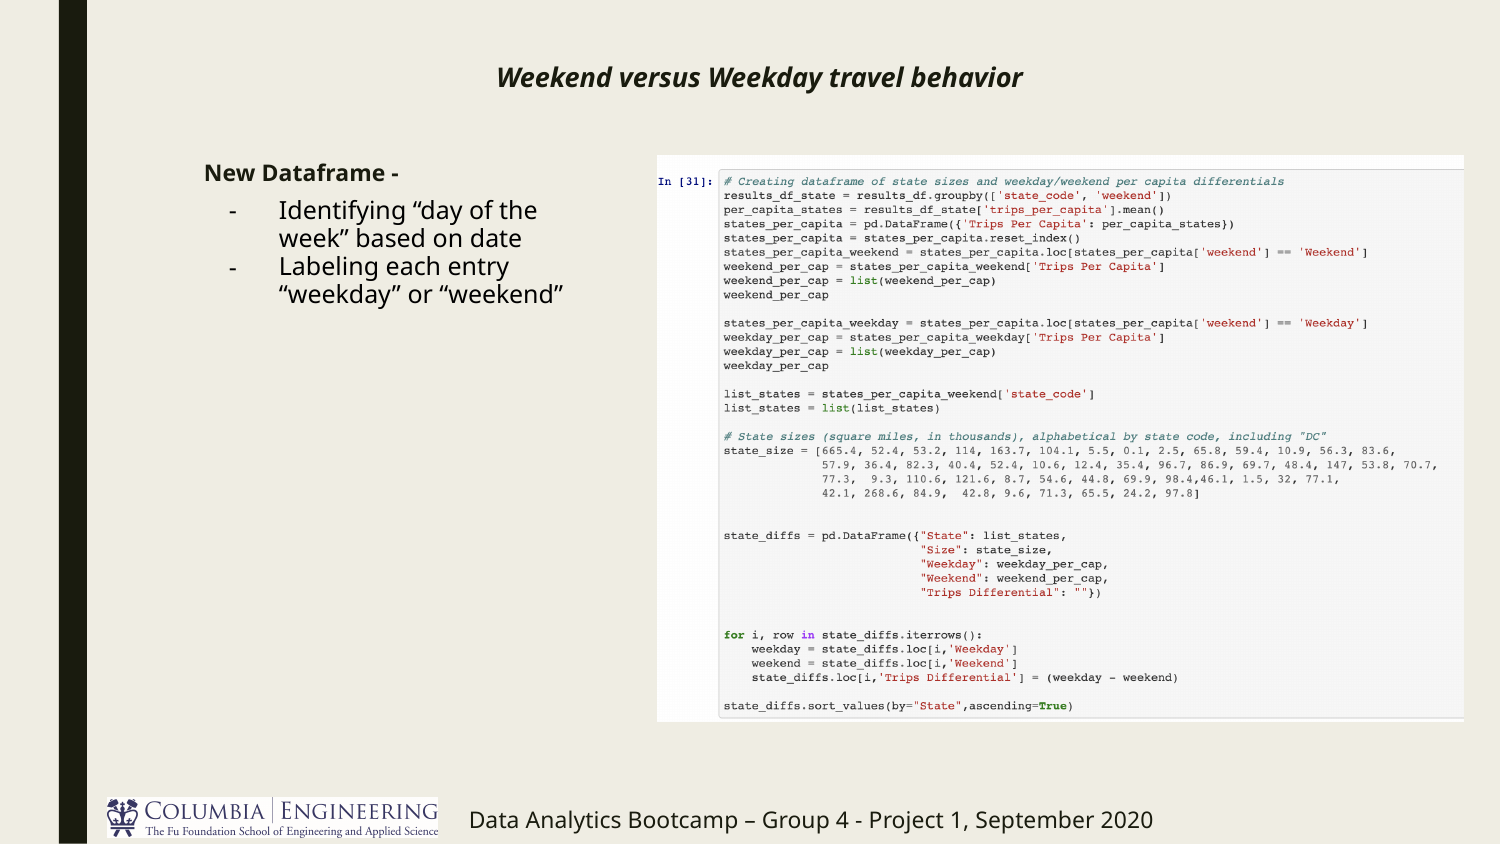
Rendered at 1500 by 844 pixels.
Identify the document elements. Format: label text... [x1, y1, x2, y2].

footer Data Analytics Bootcamp – Group 4 - Project 1, September 2020 [457, 793, 1231, 844]
text_box [128, 106, 1391, 219]
picture [656, 155, 1464, 723]
list New Dataframe - Identifying “day of the week” based on date Labeling each entry “weekday” or “weekend” [192, 155, 618, 506]
title Weekend versus Weekday travel behavior [168, 57, 1351, 106]
picture [107, 797, 438, 838]
